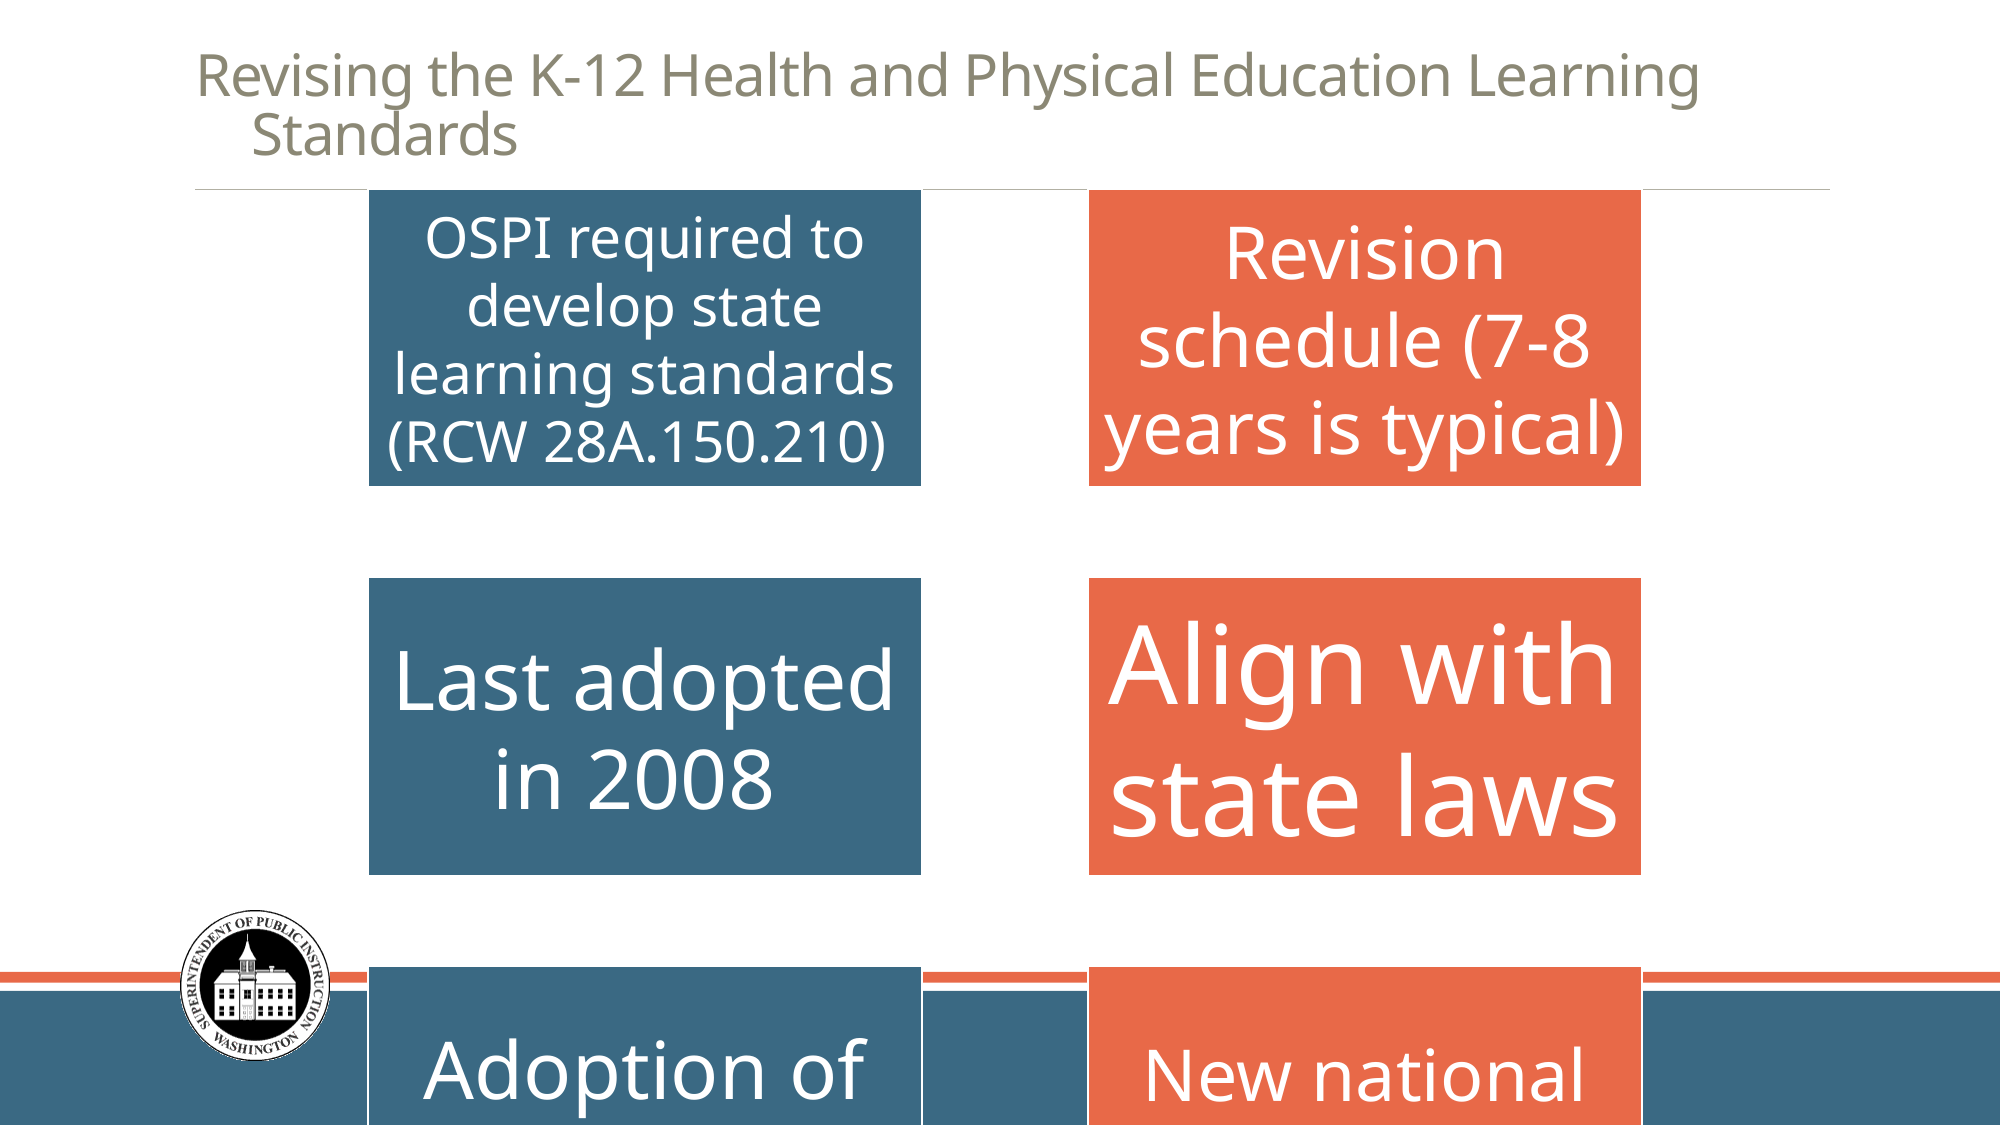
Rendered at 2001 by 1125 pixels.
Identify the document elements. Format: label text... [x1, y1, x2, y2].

picture [180, 910, 330, 1061]
title Revising the K-12 Health and Physical Education Learning Standards [180, 47, 1946, 176]
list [367, 187, 1643, 945]
